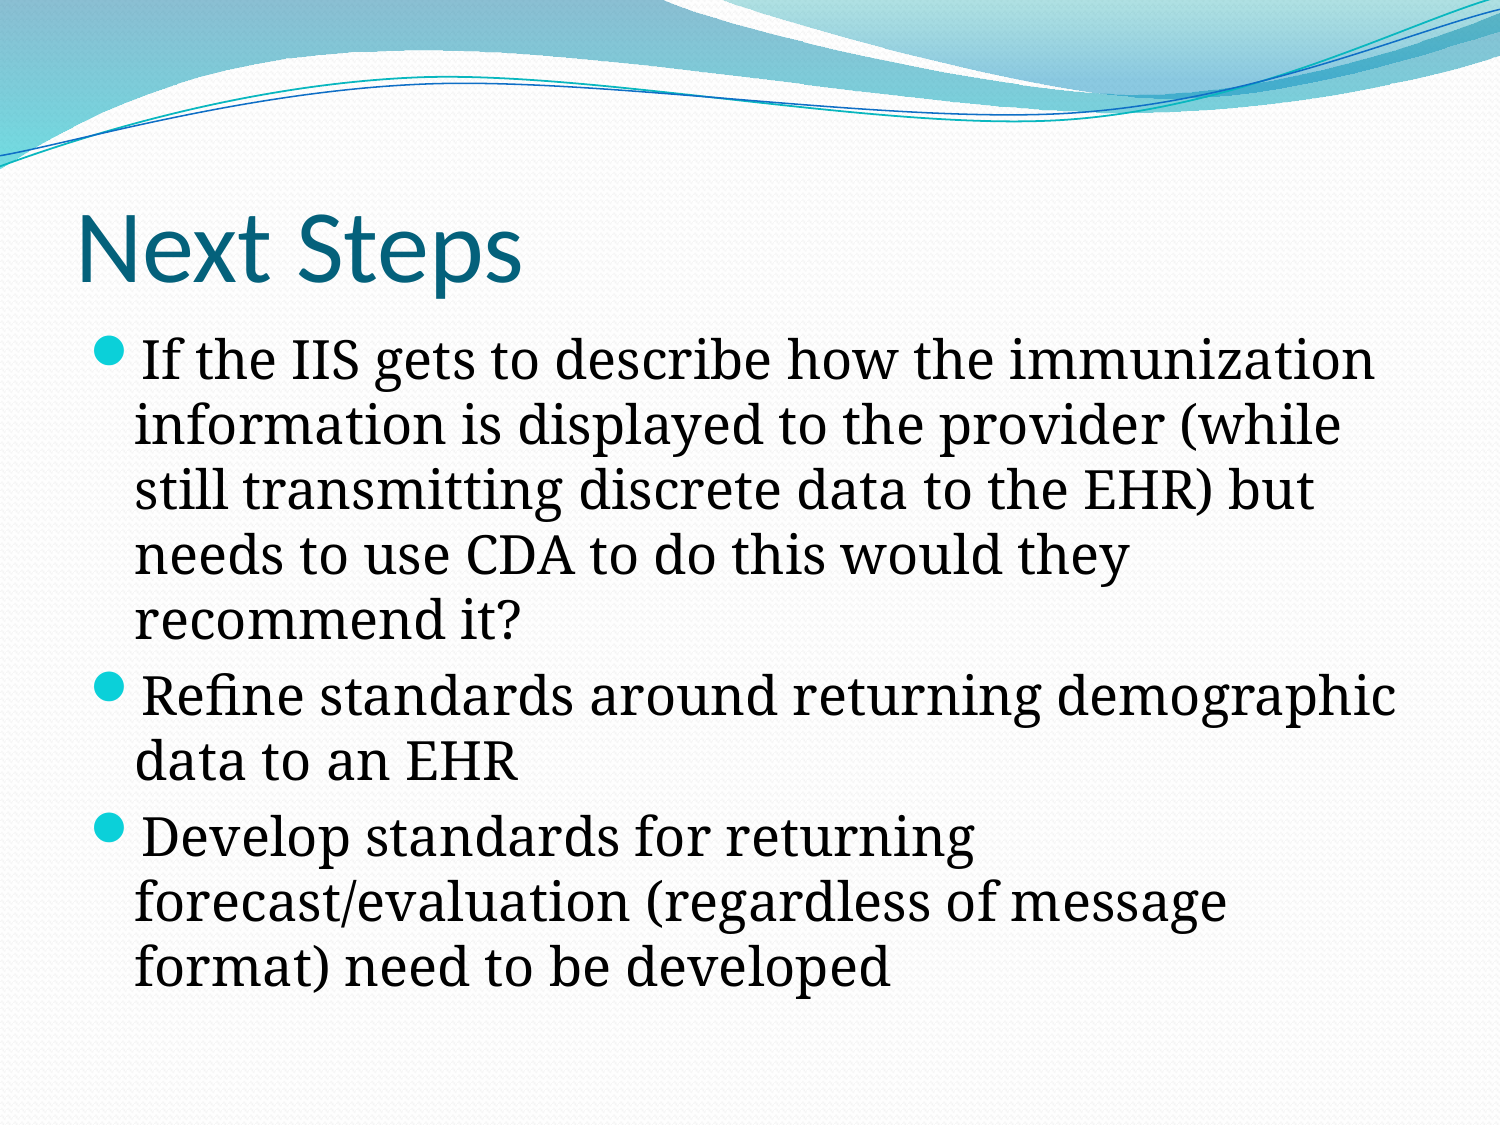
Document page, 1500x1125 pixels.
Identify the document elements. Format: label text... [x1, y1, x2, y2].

list If the IIS gets to describe how the immunization information is displayed to the provider (while still transmitting discrete data to the EHR) but needs to use CDA to do this would they recommend it? Refine standards around returning demographic data to an EHR Develop standards for returning forecast/evaluation (regardless of message format) need to be developed [75, 317, 1425, 1038]
title Next Steps [75, 115, 1425, 303]
